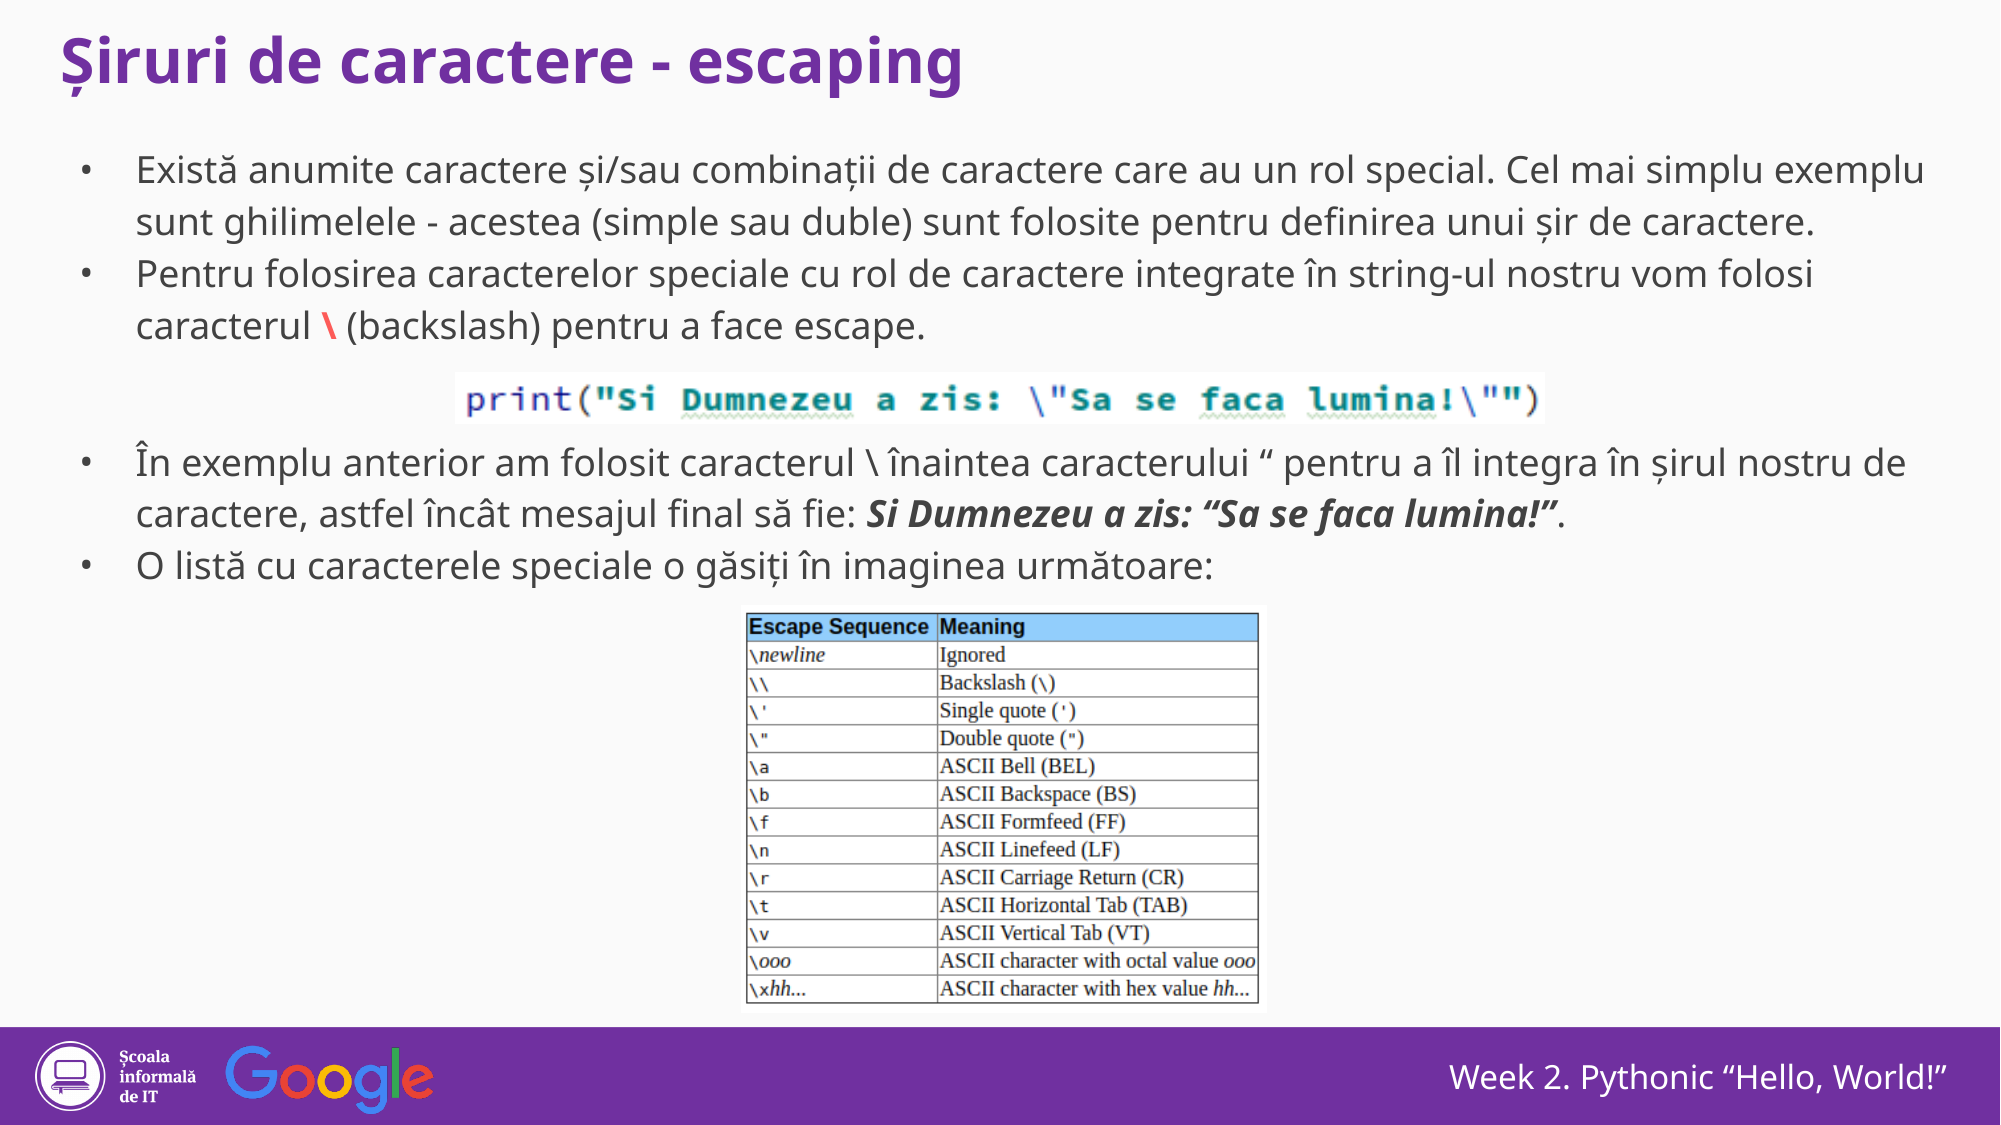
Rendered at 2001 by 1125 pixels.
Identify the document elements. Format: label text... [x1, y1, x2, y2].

list Există anumite caractere și/sau combinații de caractere care au un rol special. Cel mai simplu exemplu sunt ghilimelele - acestea (simple sau duble) sunt folosite pentru definirea unui șir de caractere. Pentru folosirea caracterelor speciale cu rol de caractere integrate în string-ul nostru vom folosi caracterul \ (backslash) pentru a face escape. În exemplu anterior am folosit caracterul \ înaintea caracterului “ pentru a îl integra în șirul nostru de caractere, astfel încât mesajul final să fie: Si Dumnezeu a zis: “Sa se faca lumina!”. O listă cu caracterele speciale o găsiți în imaginea următoare: [45, 132, 1963, 1029]
picture [224, 1045, 435, 1117]
text_box Week 2. Pythonic “Hello, World!” [261, 1026, 1963, 1125]
picture [741, 605, 1267, 1014]
picture [35, 1041, 196, 1111]
picture [455, 371, 1545, 425]
title Șiruri de caractere - escaping [45, 0, 1963, 118]
